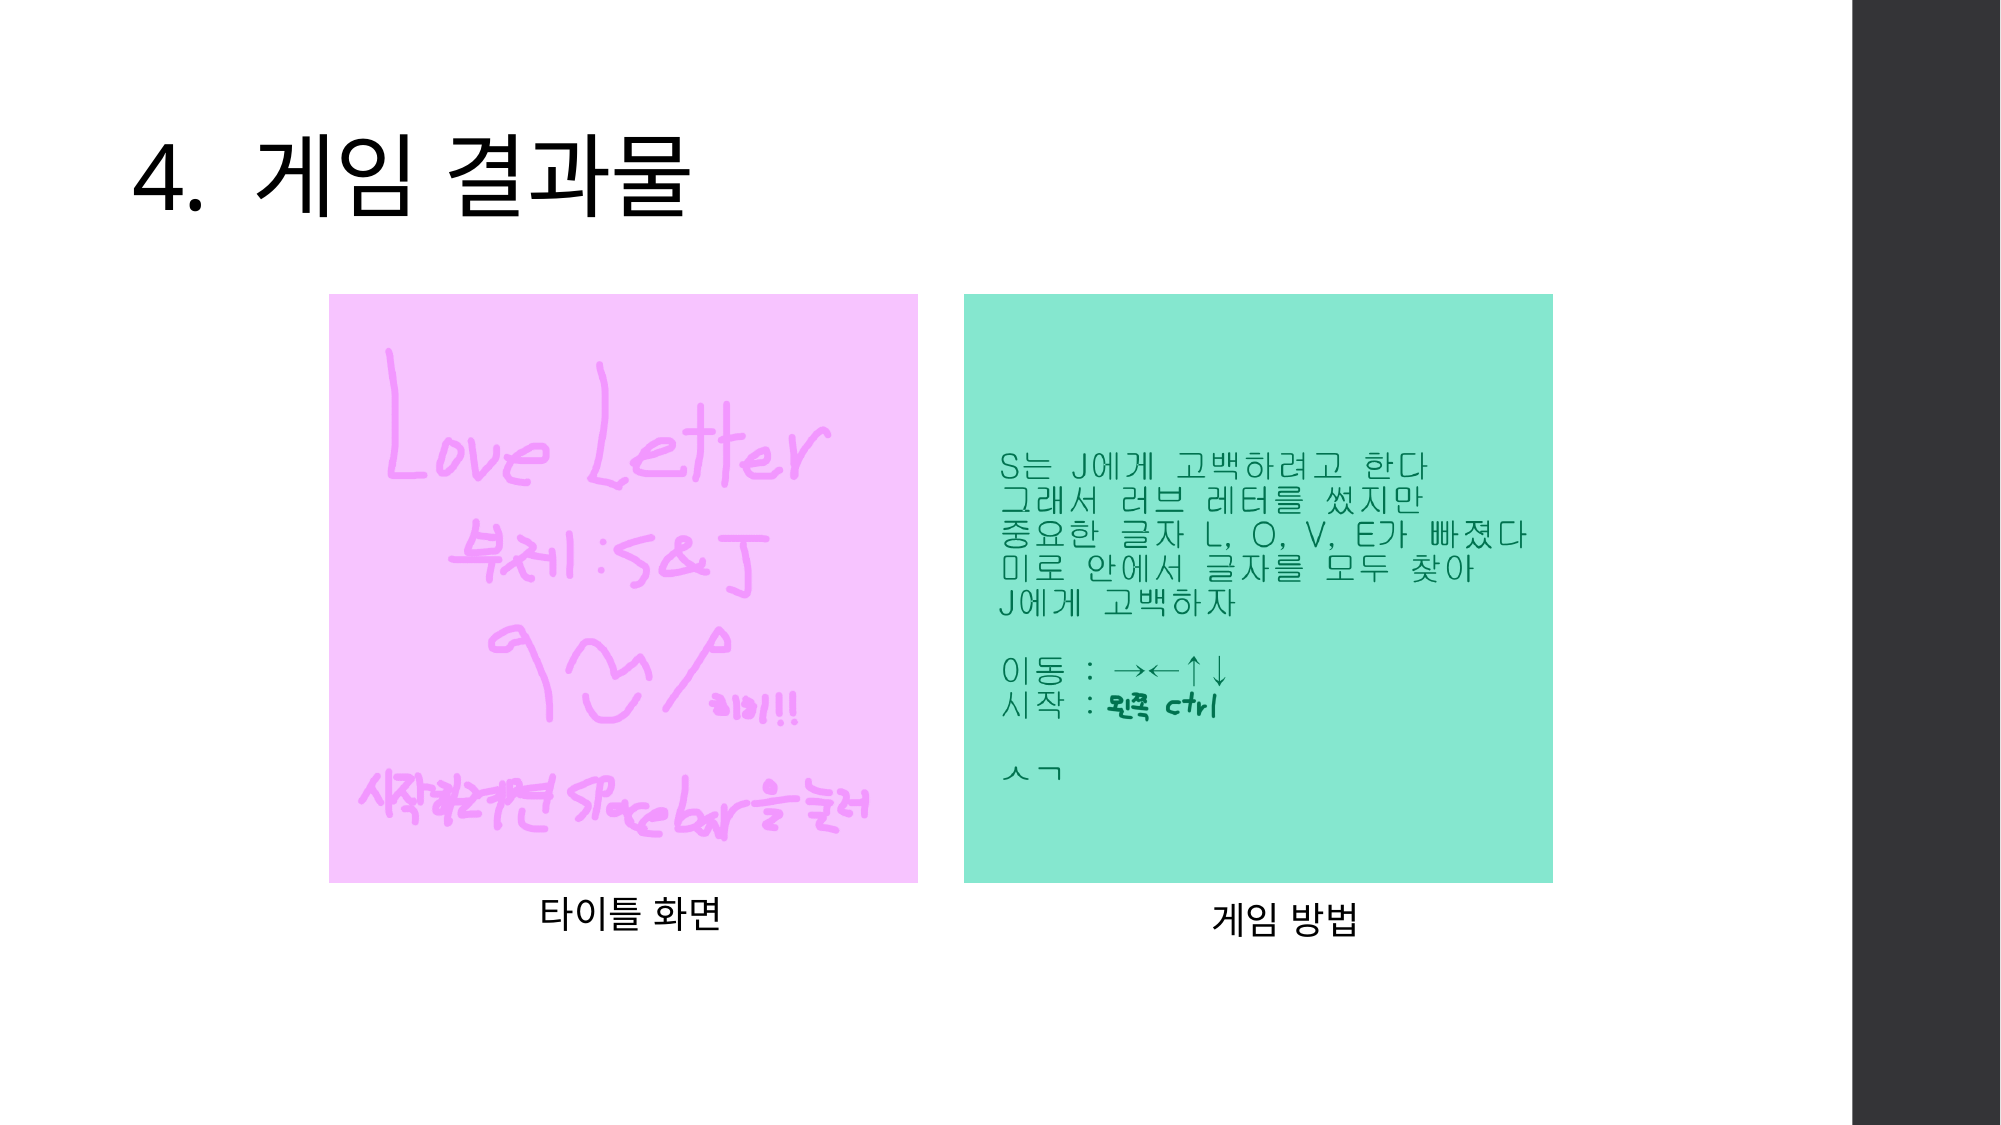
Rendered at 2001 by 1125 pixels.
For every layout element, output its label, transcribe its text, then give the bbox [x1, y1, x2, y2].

text_box 게임 방법 [1196, 893, 1375, 950]
picture [963, 294, 1553, 884]
picture [328, 294, 919, 884]
title 4. 게임 결과물 [116, 20, 1707, 238]
text_box 타이틀 화면 [524, 893, 738, 944]
